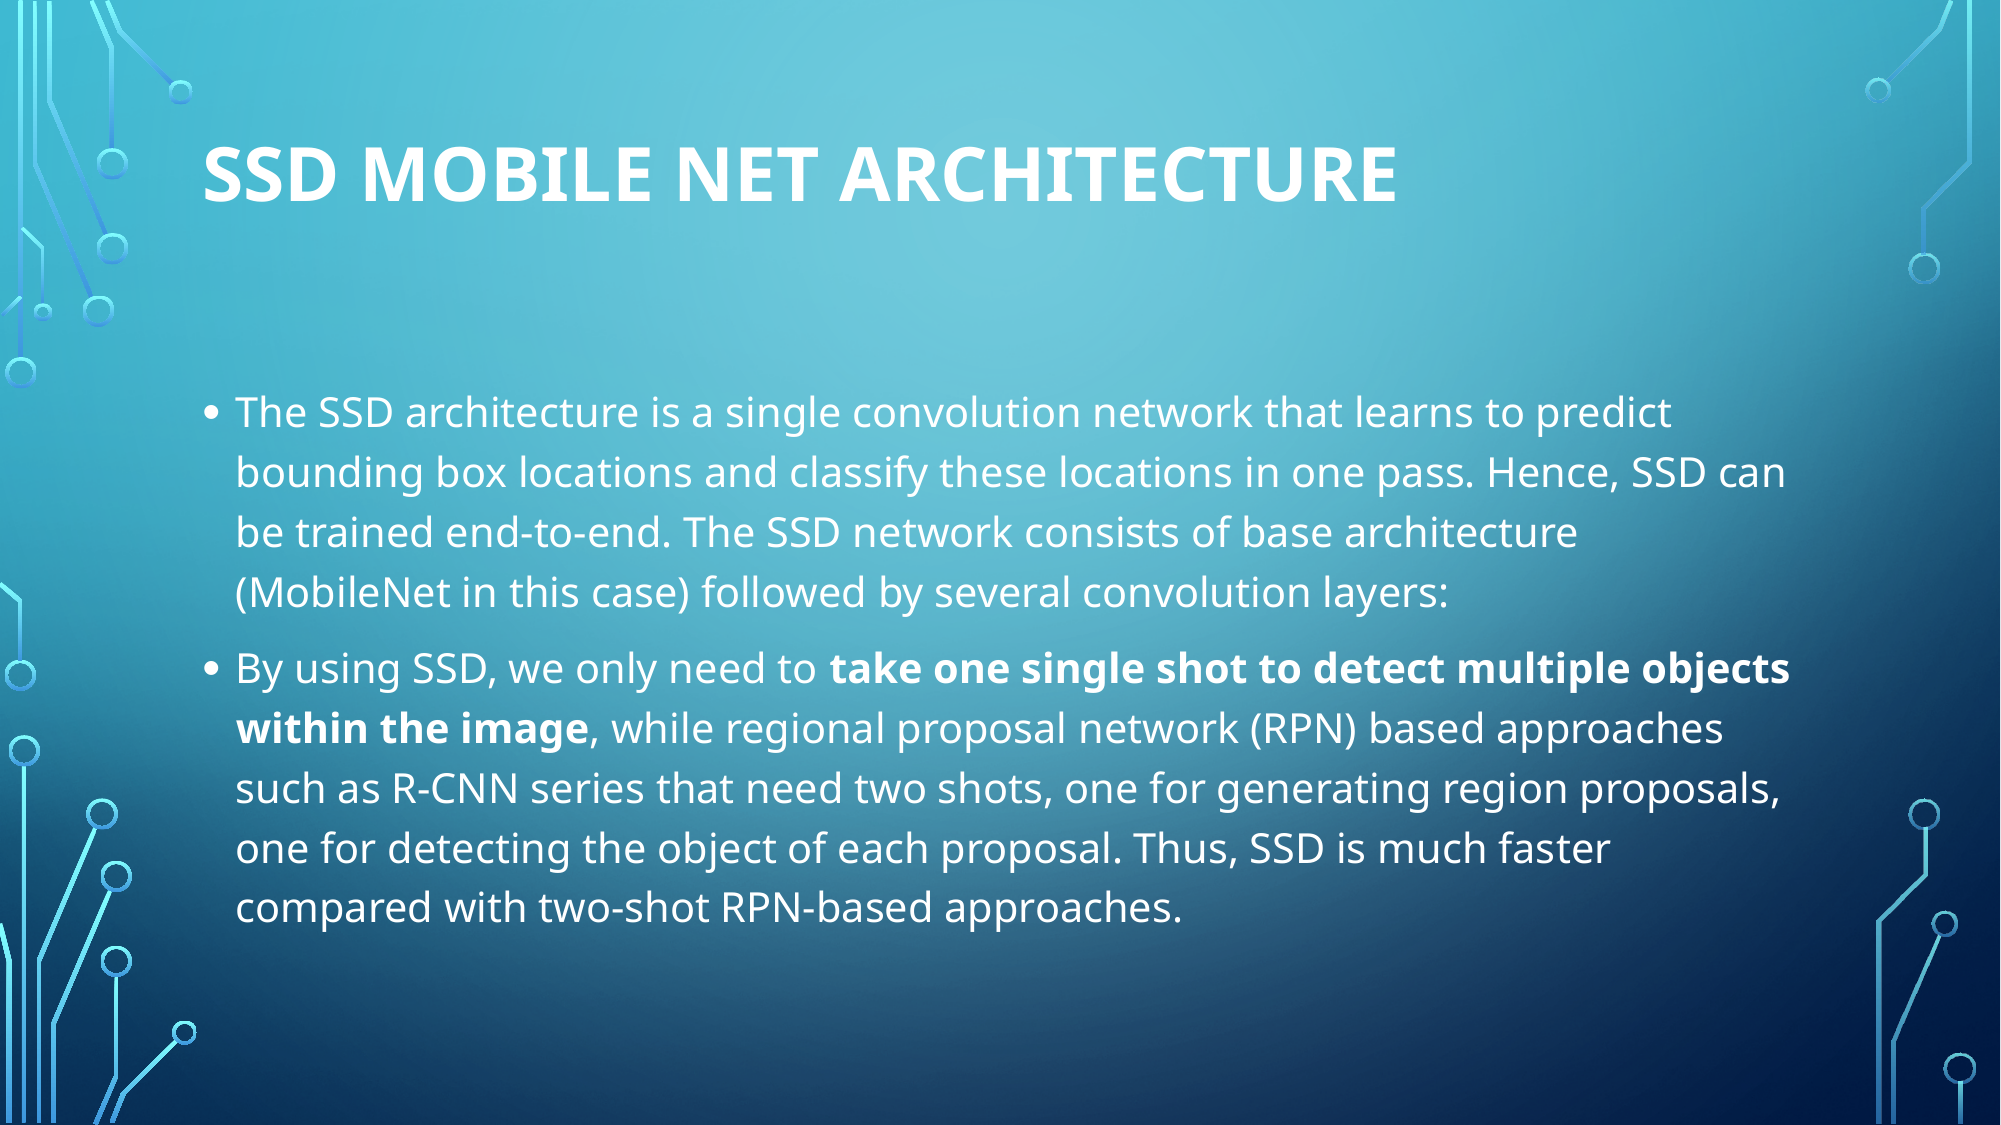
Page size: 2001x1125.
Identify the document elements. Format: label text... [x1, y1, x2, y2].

list The SSD architecture is a single convolution network that learns to predict bounding box locations and classify these locations in one pass. Hence, SSD can be trained end-to-end. The SSD network consists of base architecture (MobileNet in this case) followed by several convolution layers: By using SSD, we only need to take one single shot to detect multiple objects within the image, while regional proposal network (RPN) based approaches such as R-CNN series that need two shots, one for generating region proposals, one for detecting the object of each proposal. Thus, SSD is much faster compared with two-shot RPN-based approaches. [187, 369, 1813, 950]
title SSD Mobile Net Architecture [187, 101, 1813, 344]
